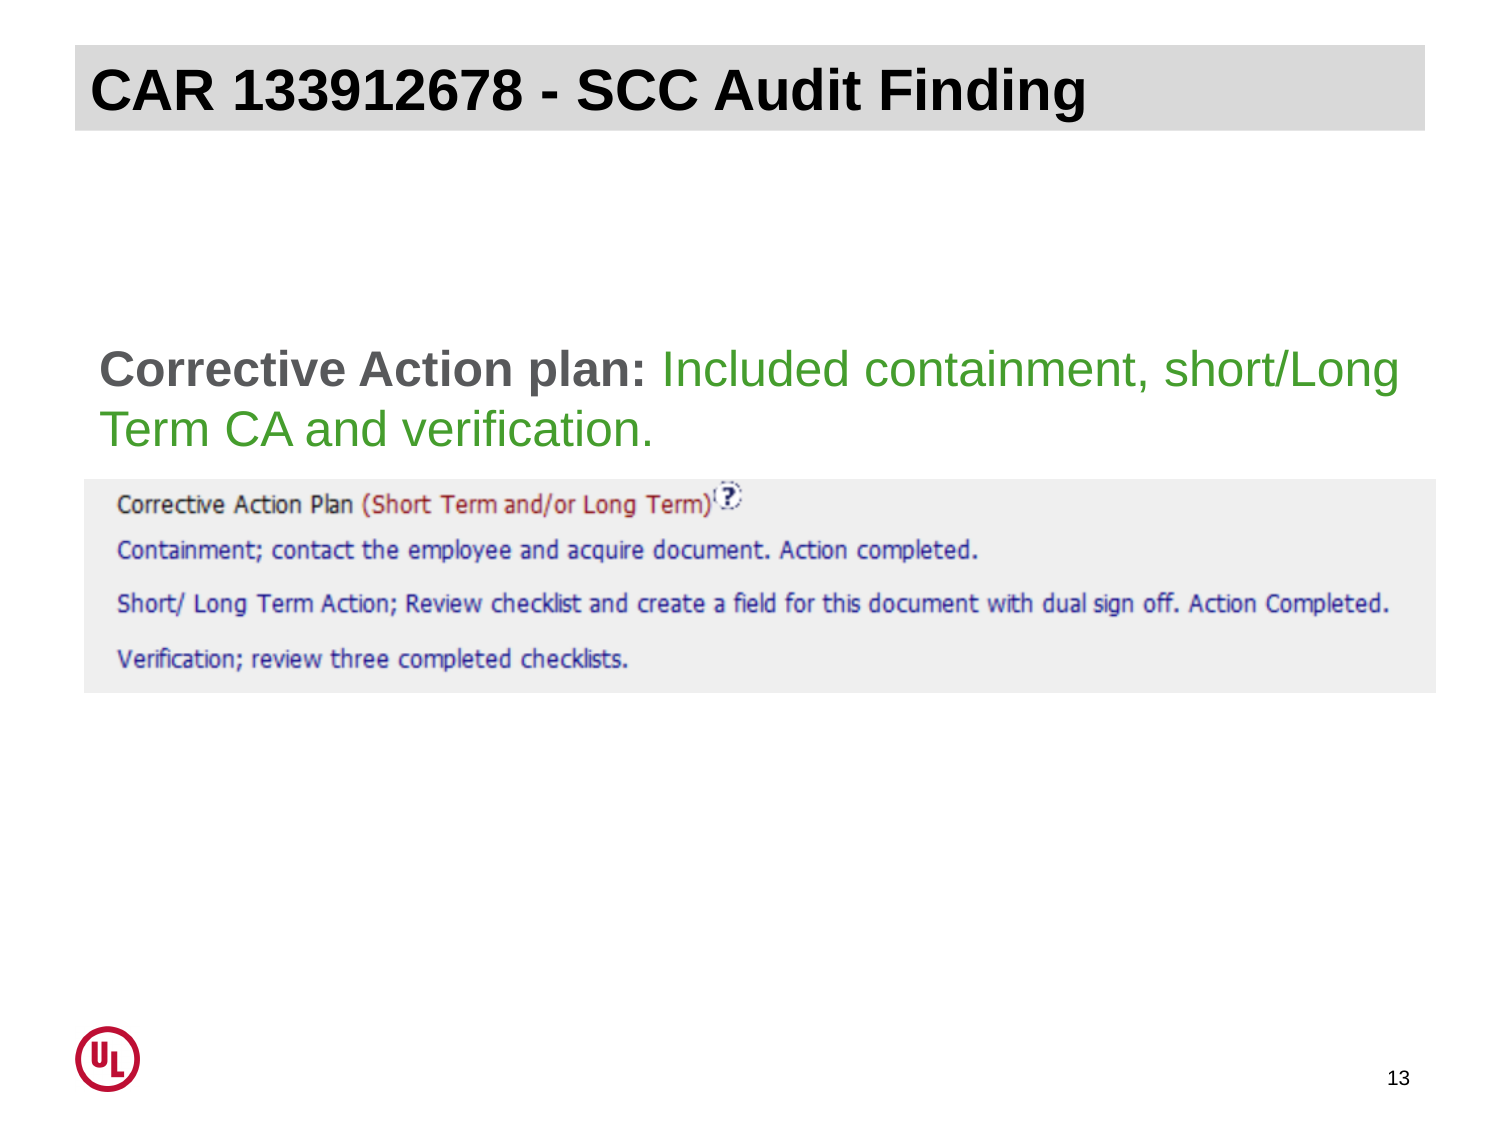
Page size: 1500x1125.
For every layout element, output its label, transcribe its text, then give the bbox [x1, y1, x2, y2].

picture [84, 478, 1437, 693]
title CAR 133912678 - SCC Audit Finding [75, 45, 1425, 131]
text_box Corrective Action plan: Included containment, short/Long Term CA and verification. [84, 329, 1436, 464]
slide_number 13 [1319, 1047, 1425, 1108]
picture [75, 1026, 140, 1092]
